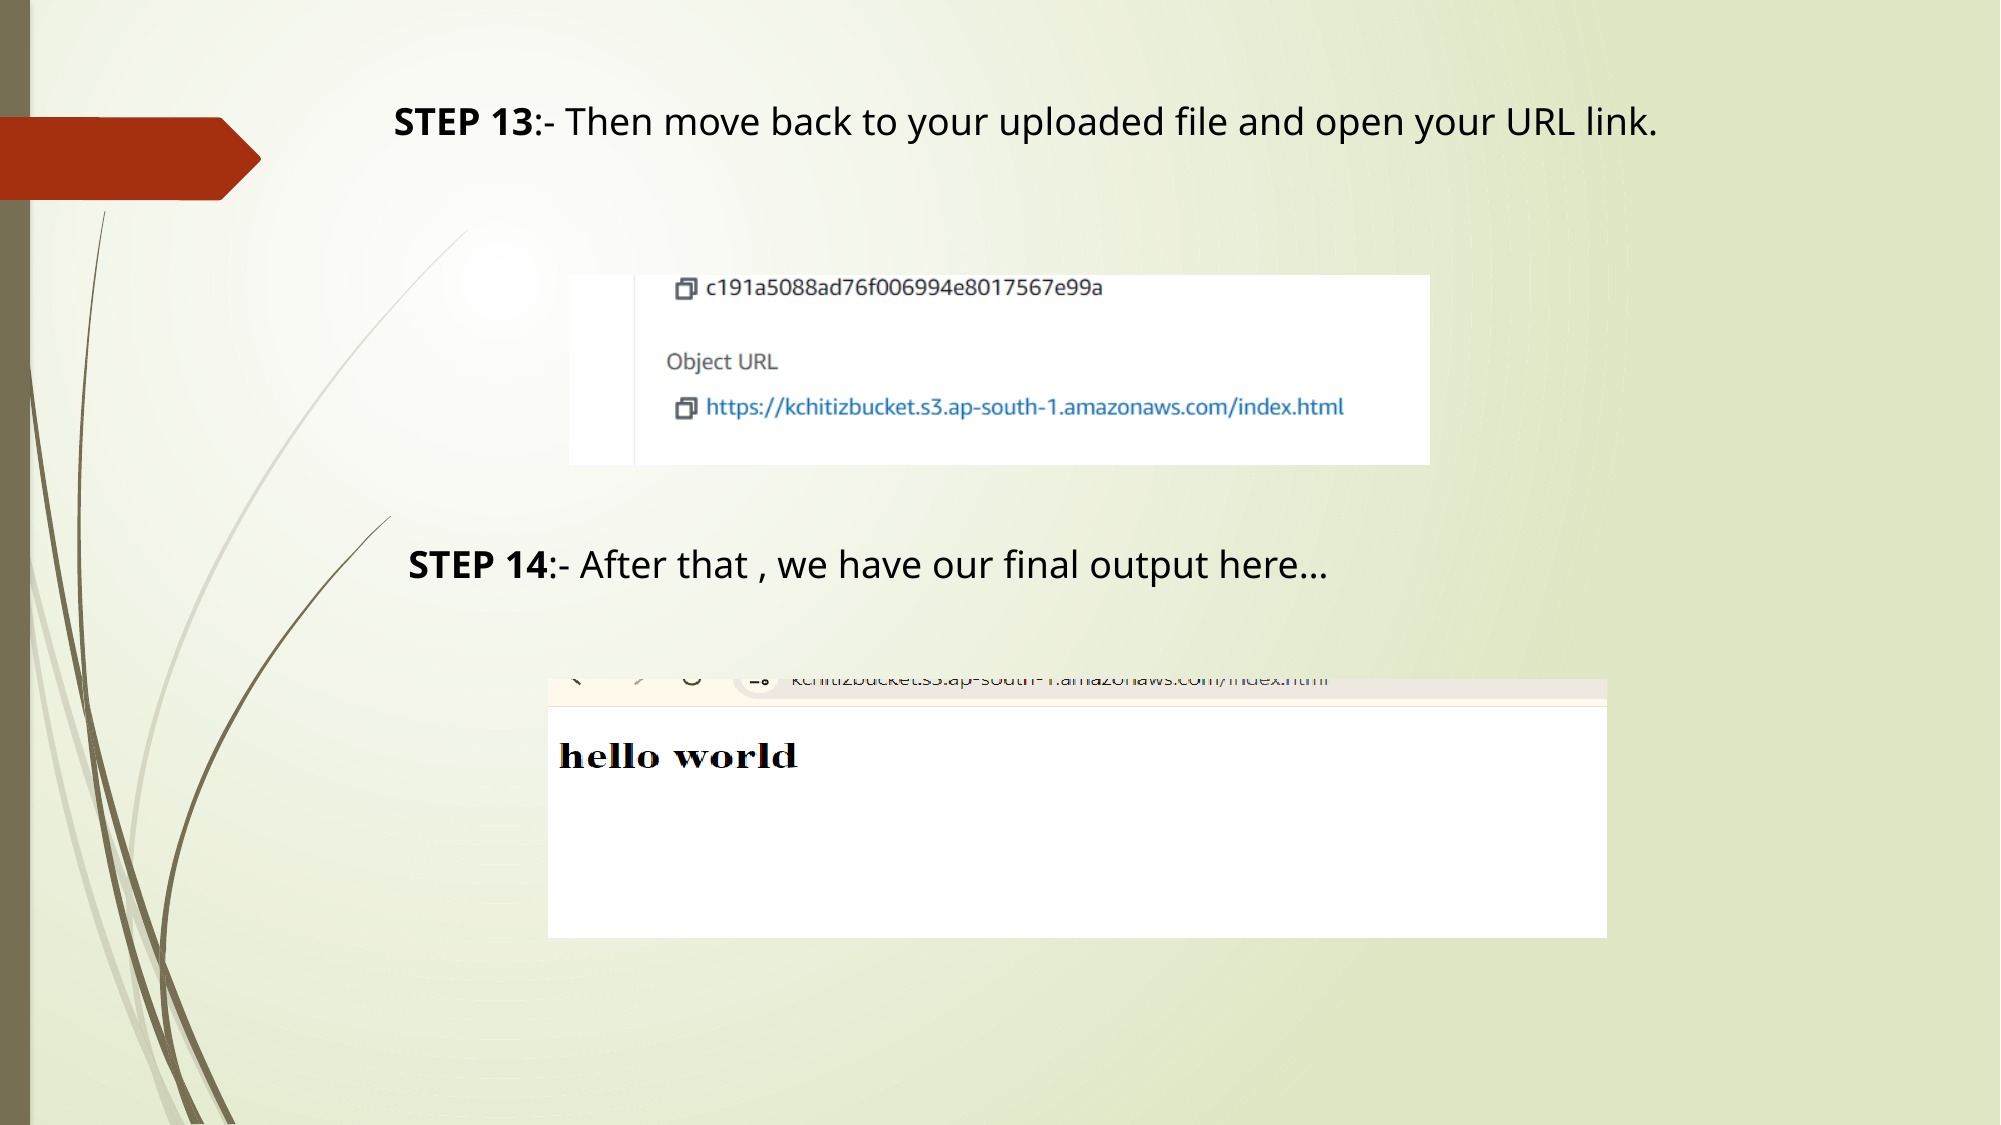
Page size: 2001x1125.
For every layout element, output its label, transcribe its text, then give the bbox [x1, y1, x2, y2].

text_box STEP 14:- After that , we have our final output here… [393, 533, 1841, 594]
picture [548, 679, 1607, 938]
picture [569, 275, 1431, 465]
text_box STEP 13:- Then move back to your uploaded file and open your URL link. [379, 90, 1910, 150]
